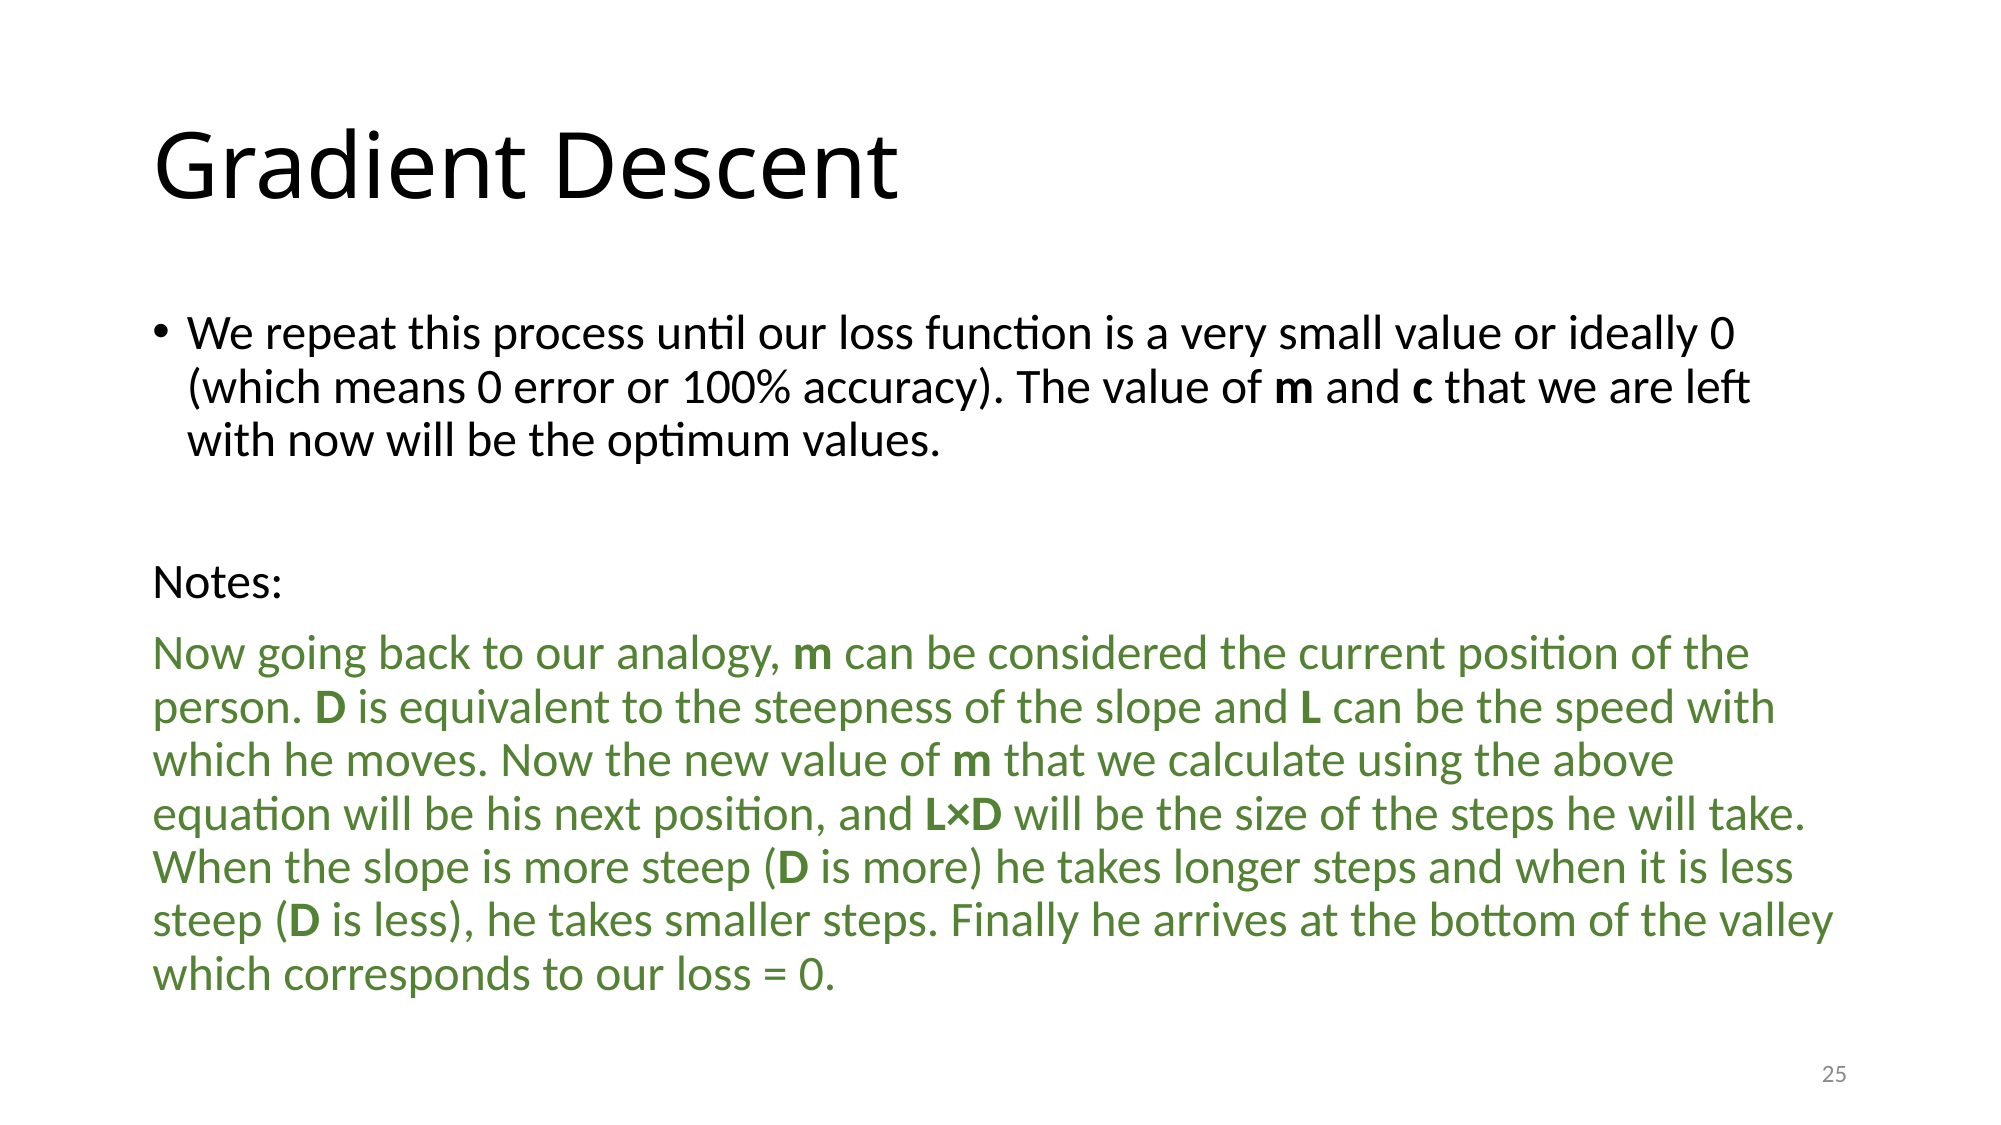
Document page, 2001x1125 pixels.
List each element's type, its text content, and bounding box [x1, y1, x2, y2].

slide_number 25 [1412, 1042, 1863, 1103]
list We repeat this process until our loss function is a very small value or ideally 0 (which means 0 error or 100% accuracy). The value of m and c that we are left with now will be the optimum values. Notes: Now going back to our analogy, m can be considered the current position of the person. D is equivalent to the steepness of the slope and L can be the speed with which he moves. Now the new value of m that we calculate using the above equation will be his next position, and L×D will be the size of the steps he will take. When the slope is more steep (D is more) he takes longer steps and when it is less steep (D is less), he takes smaller steps. Finally he arrives at the bottom of the valley which corresponds to our loss = 0. [137, 299, 1863, 1014]
title Gradient Descent [137, 59, 1863, 278]
